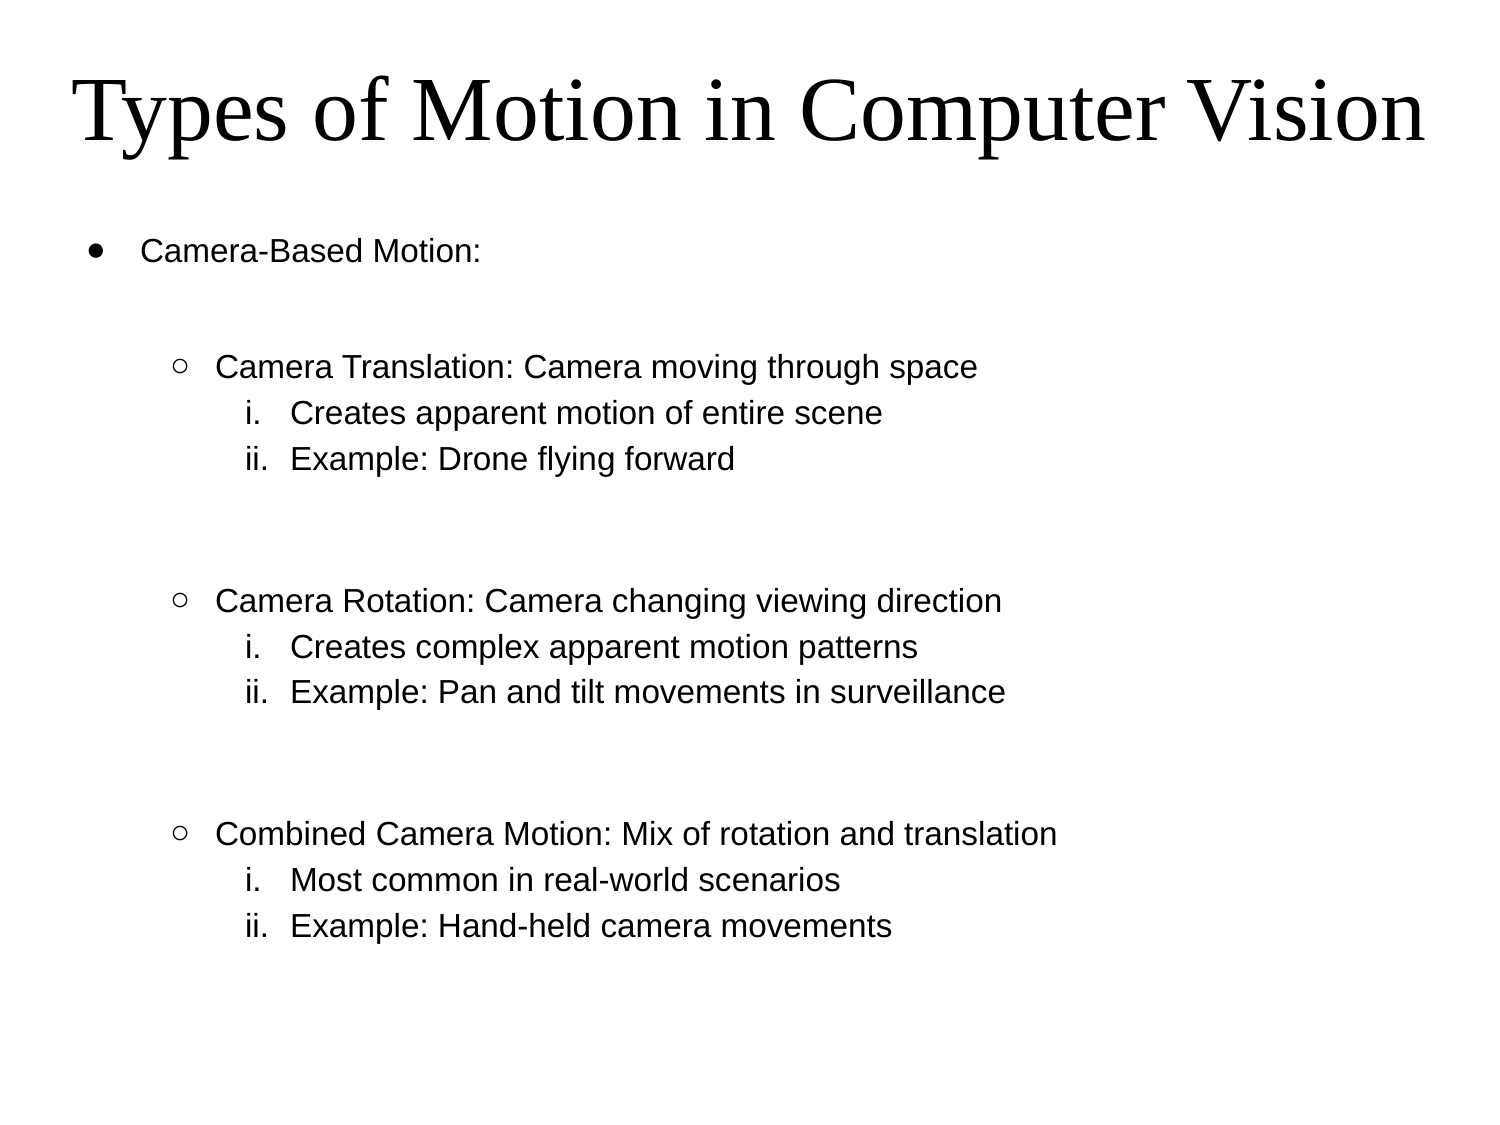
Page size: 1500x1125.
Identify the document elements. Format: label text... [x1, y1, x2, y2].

title Types of Motion in Computer Vision [50, 10, 1450, 198]
list Camera-Based Motion: Camera Translation: Camera moving through space Creates apparent motion of entire scene Example: Drone flying forward Camera Rotation: Camera changing viewing direction Creates complex apparent motion patterns Example: Pan and tilt movements in surveillance Combined Camera Motion: Mix of rotation and translation Most common in real-world scenarios Example: Hand-held camera movements [50, 215, 1433, 1039]
